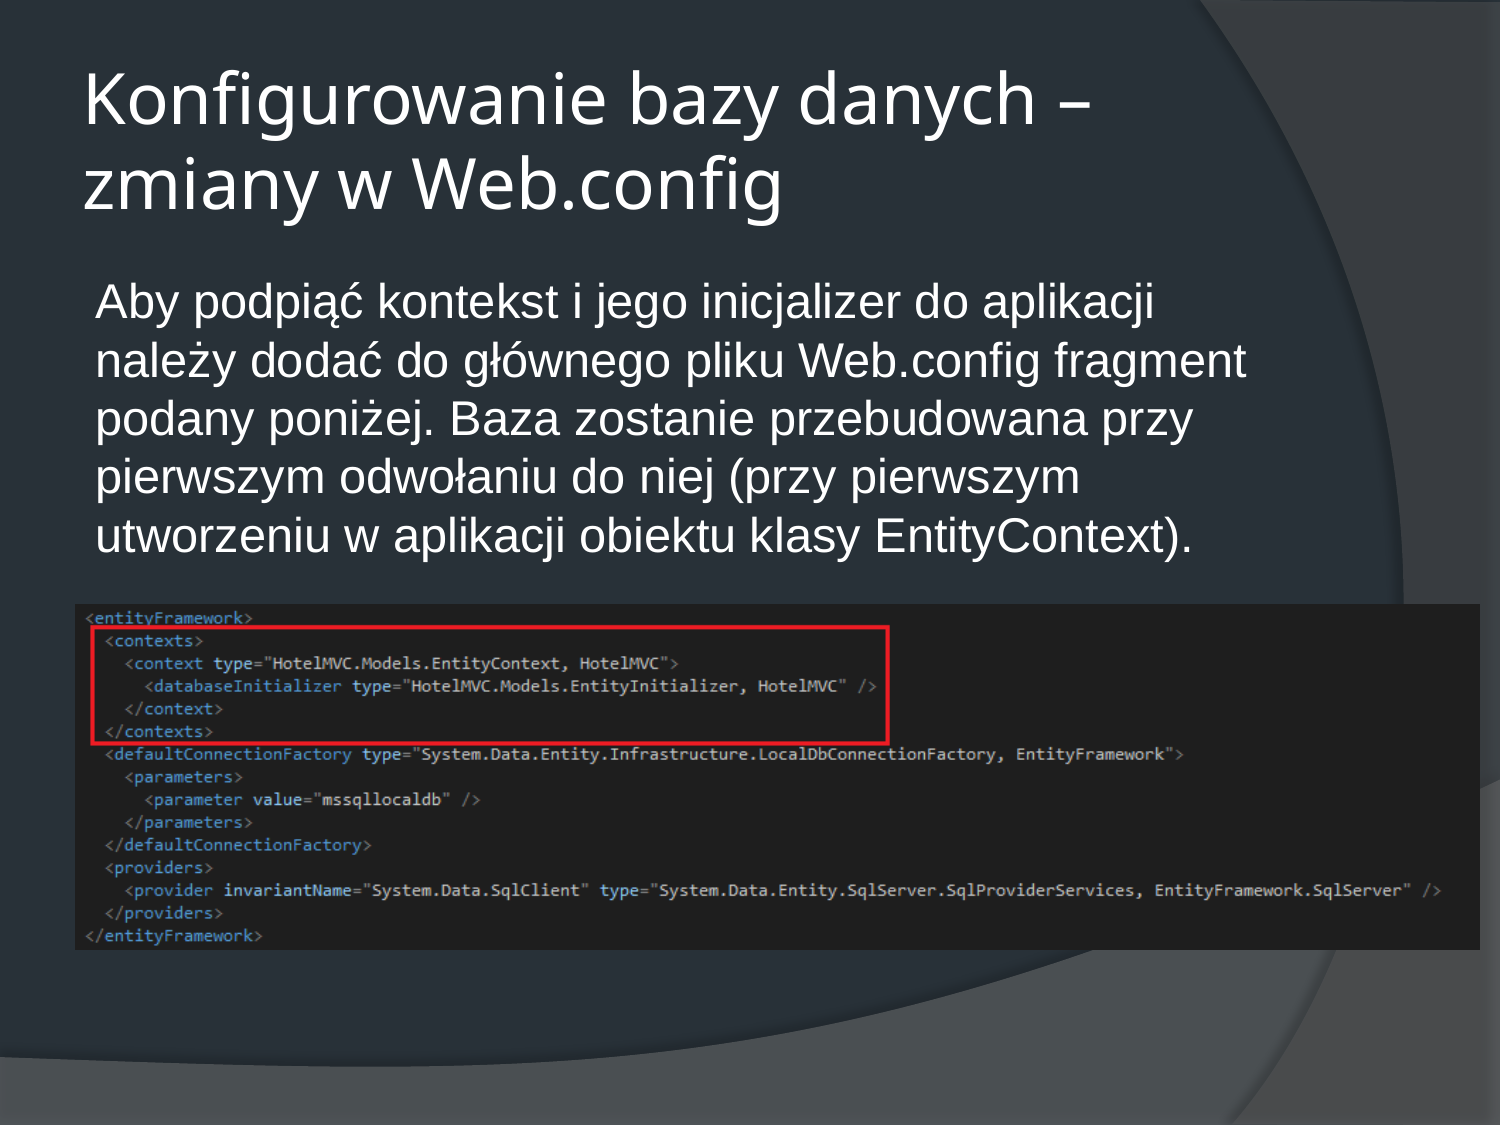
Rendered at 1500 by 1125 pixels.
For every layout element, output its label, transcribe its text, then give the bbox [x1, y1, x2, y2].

title Konfigurowanie bazy danych – zmiany w Web.config [75, 45, 1300, 233]
list Aby podpiąć kontekst i jego inicjalizer do aplikacji należy dodać do głównego pliku Web.config fragment podany poniżej. Baza zostanie przebudowana przy pierwszym odwołaniu do niej (przy pierwszym utworzeniu w aplikacji obiektu klasy EntityContext). [75, 262, 1300, 575]
picture [74, 603, 1480, 950]
